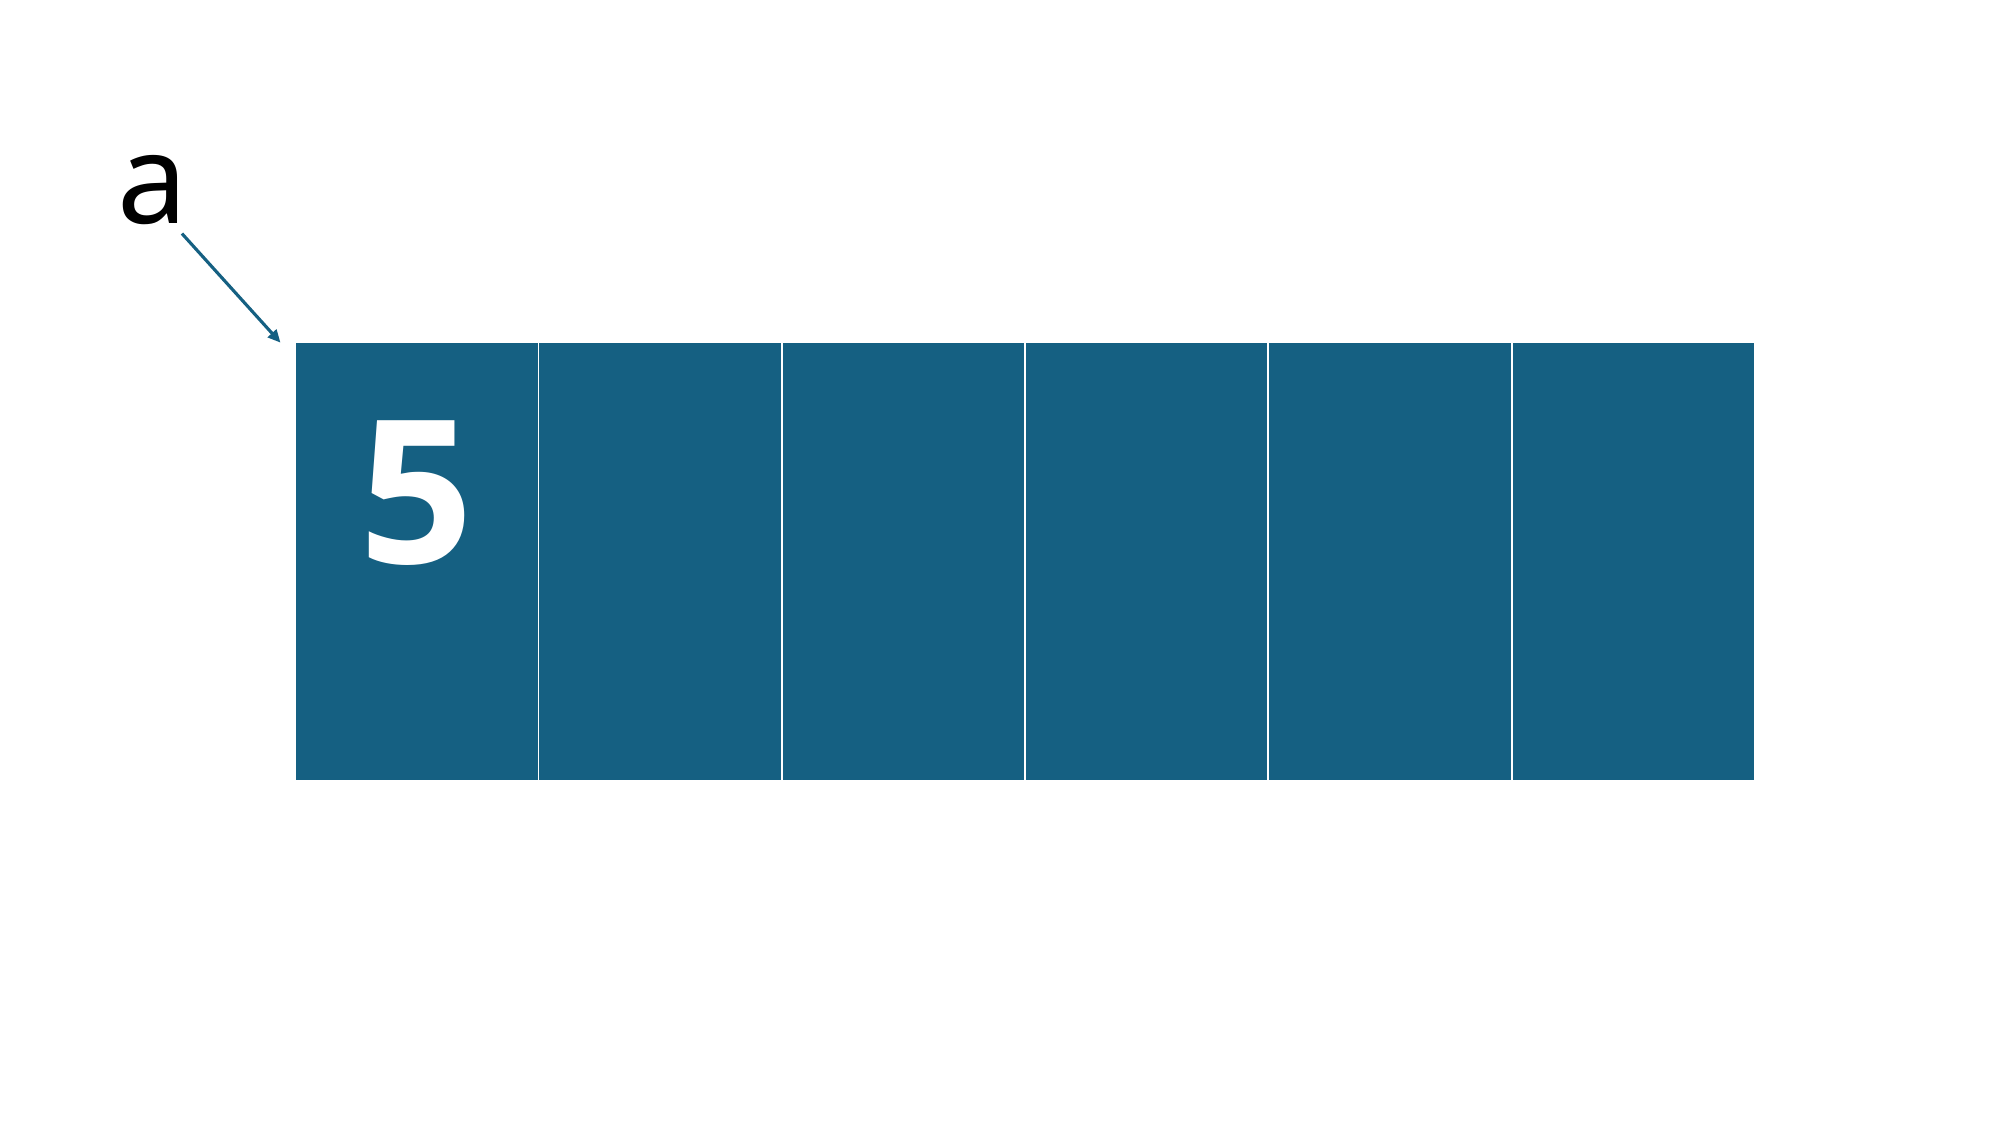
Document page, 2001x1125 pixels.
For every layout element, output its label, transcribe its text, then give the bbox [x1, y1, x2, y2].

table_header 5 [296, 343, 538, 780]
table_header [539, 343, 781, 780]
table_header [783, 343, 1024, 780]
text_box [181, 233, 281, 343]
text_box a [103, 90, 197, 256]
table_header [1026, 343, 1267, 780]
table_header [1269, 343, 1511, 780]
table_header [1513, 343, 1754, 780]
